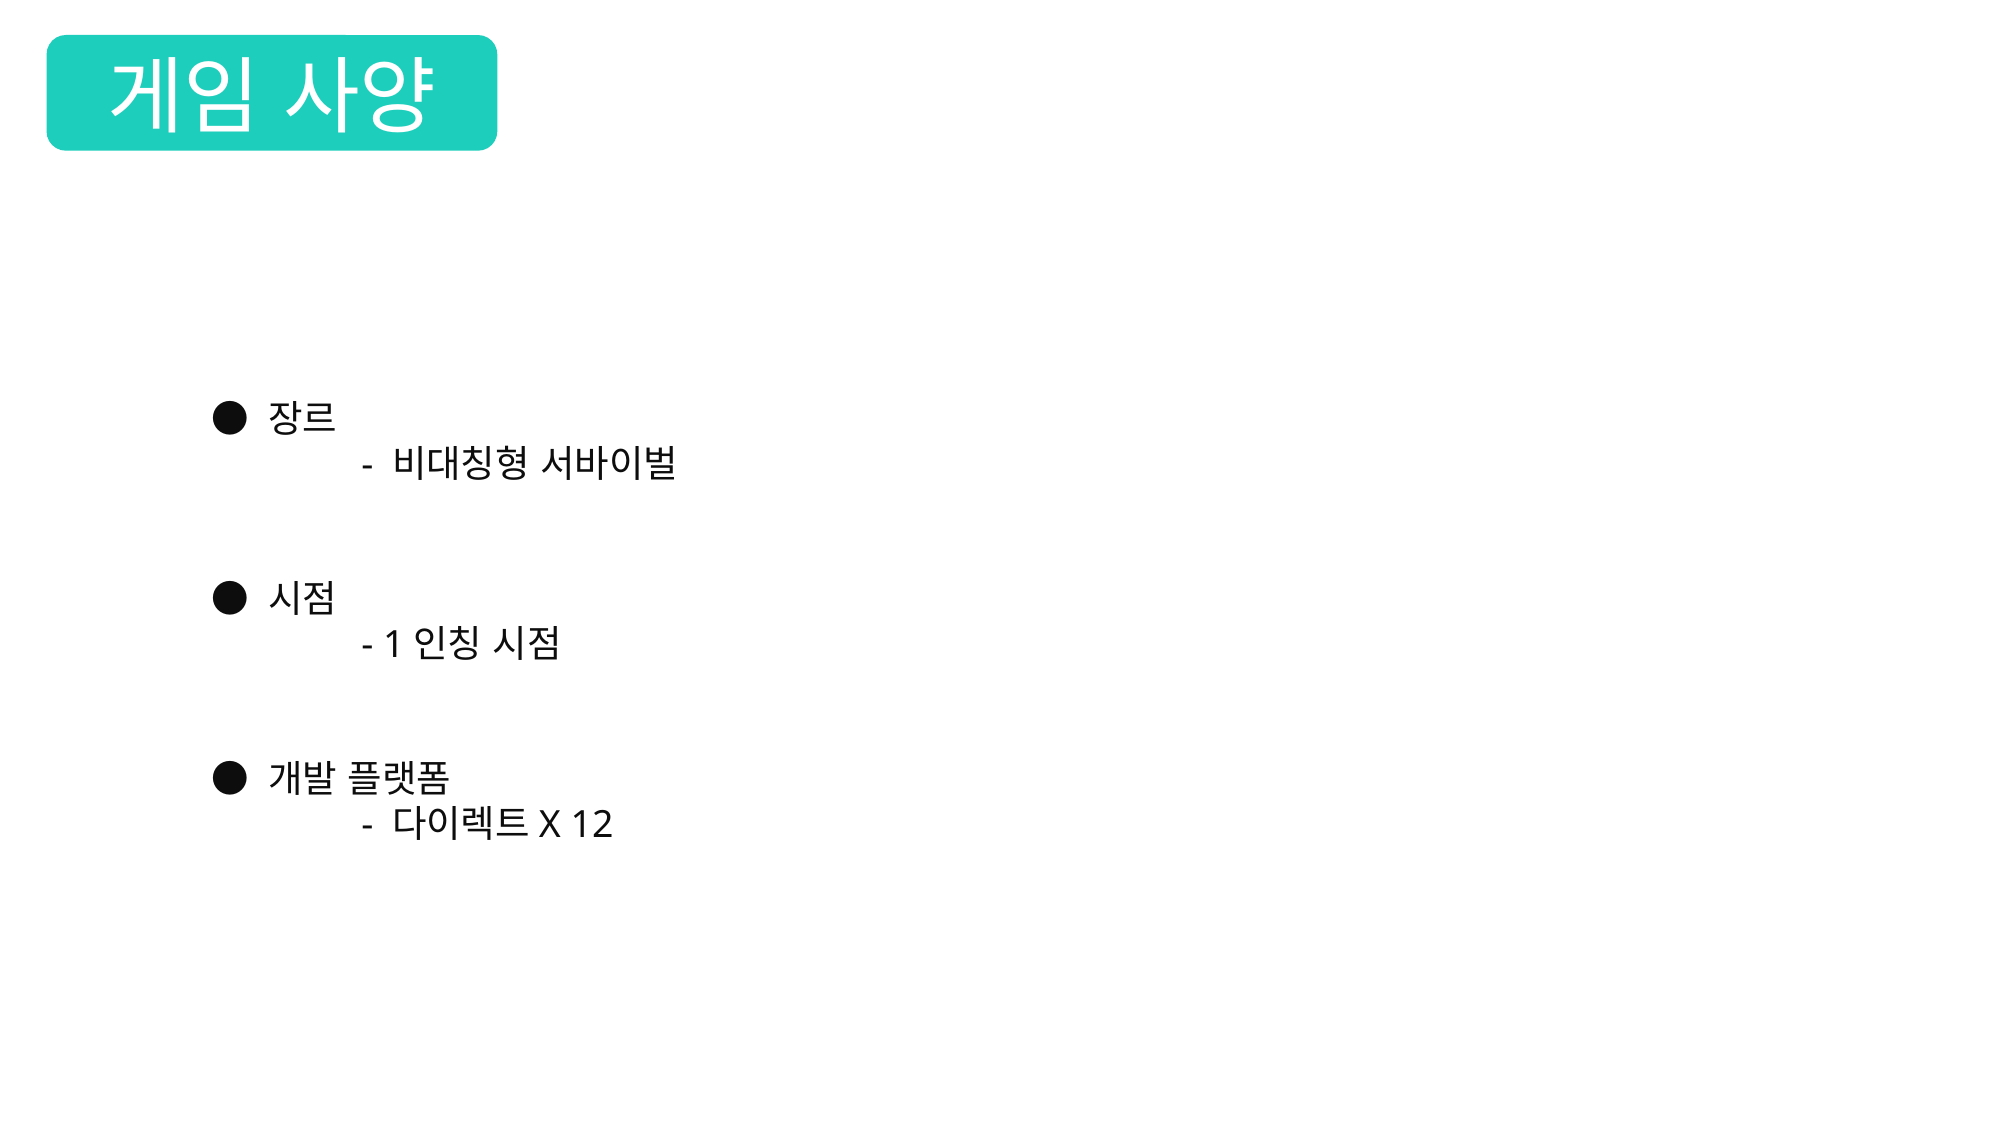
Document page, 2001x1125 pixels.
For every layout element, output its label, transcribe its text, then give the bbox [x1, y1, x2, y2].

text_box 게임 사양 [45, 33, 499, 152]
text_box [46, 194, 1940, 1011]
